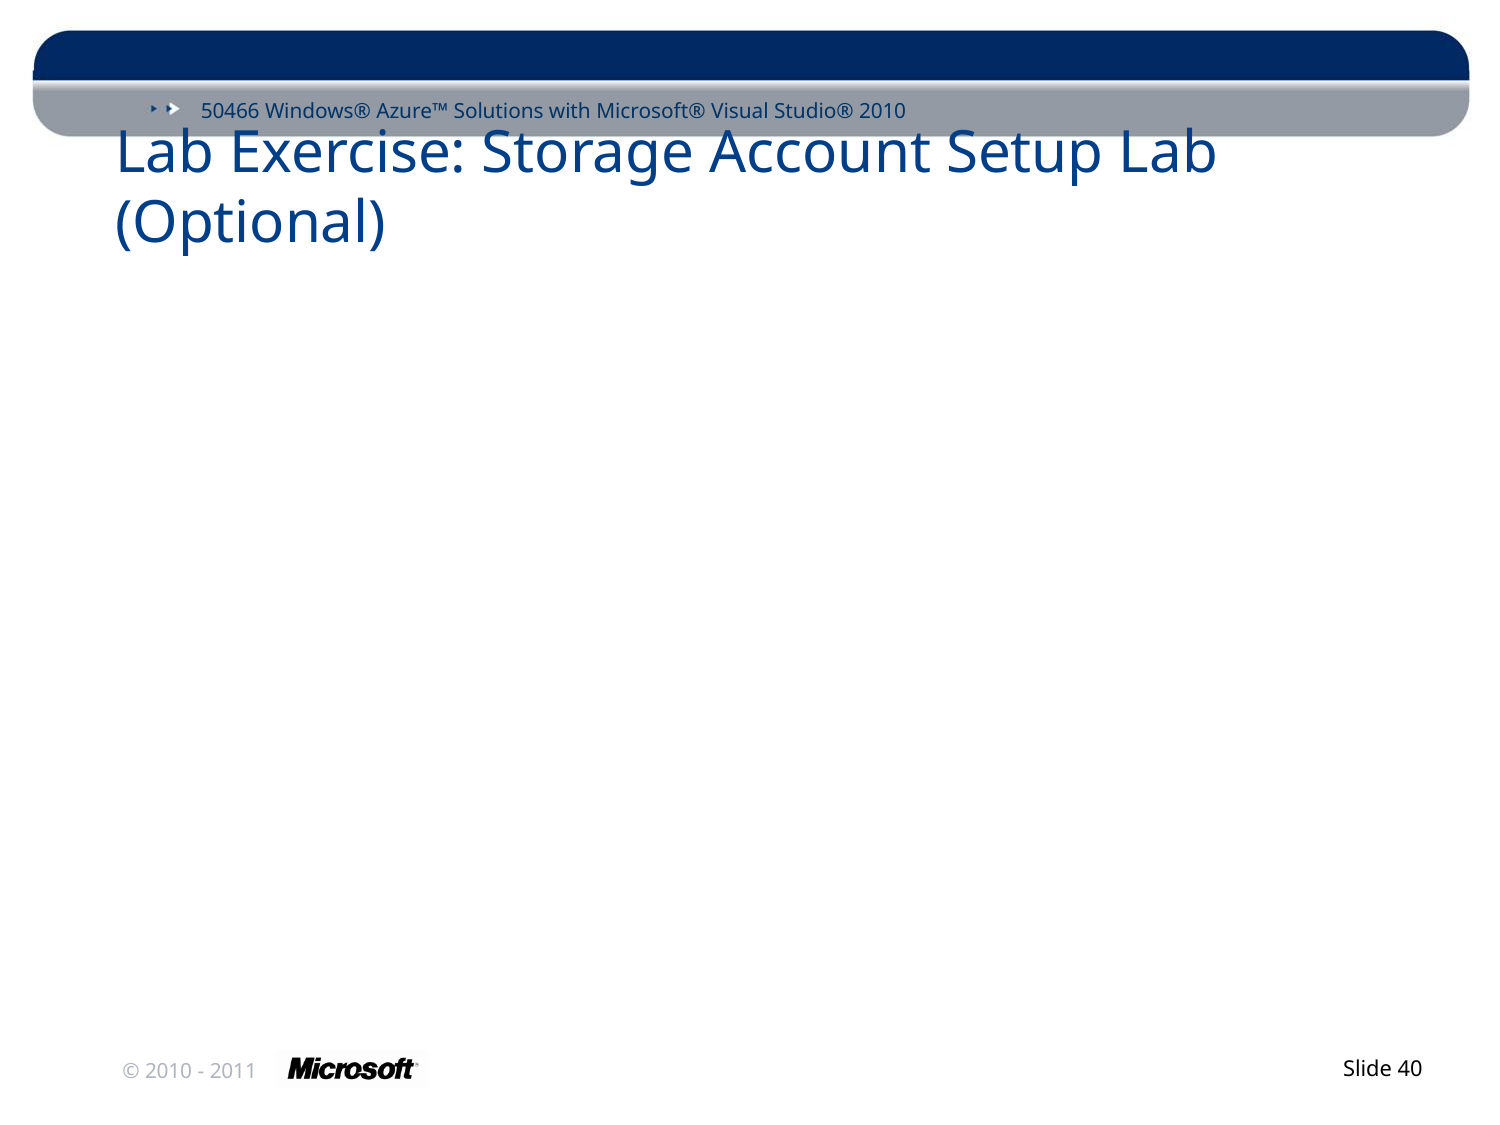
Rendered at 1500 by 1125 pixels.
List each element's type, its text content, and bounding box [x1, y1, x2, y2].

picture [275, 1050, 429, 1088]
title Lab Exercise: Storage Account Setup Lab (Optional) [100, 143, 1433, 262]
picture [0, 1, 1500, 159]
